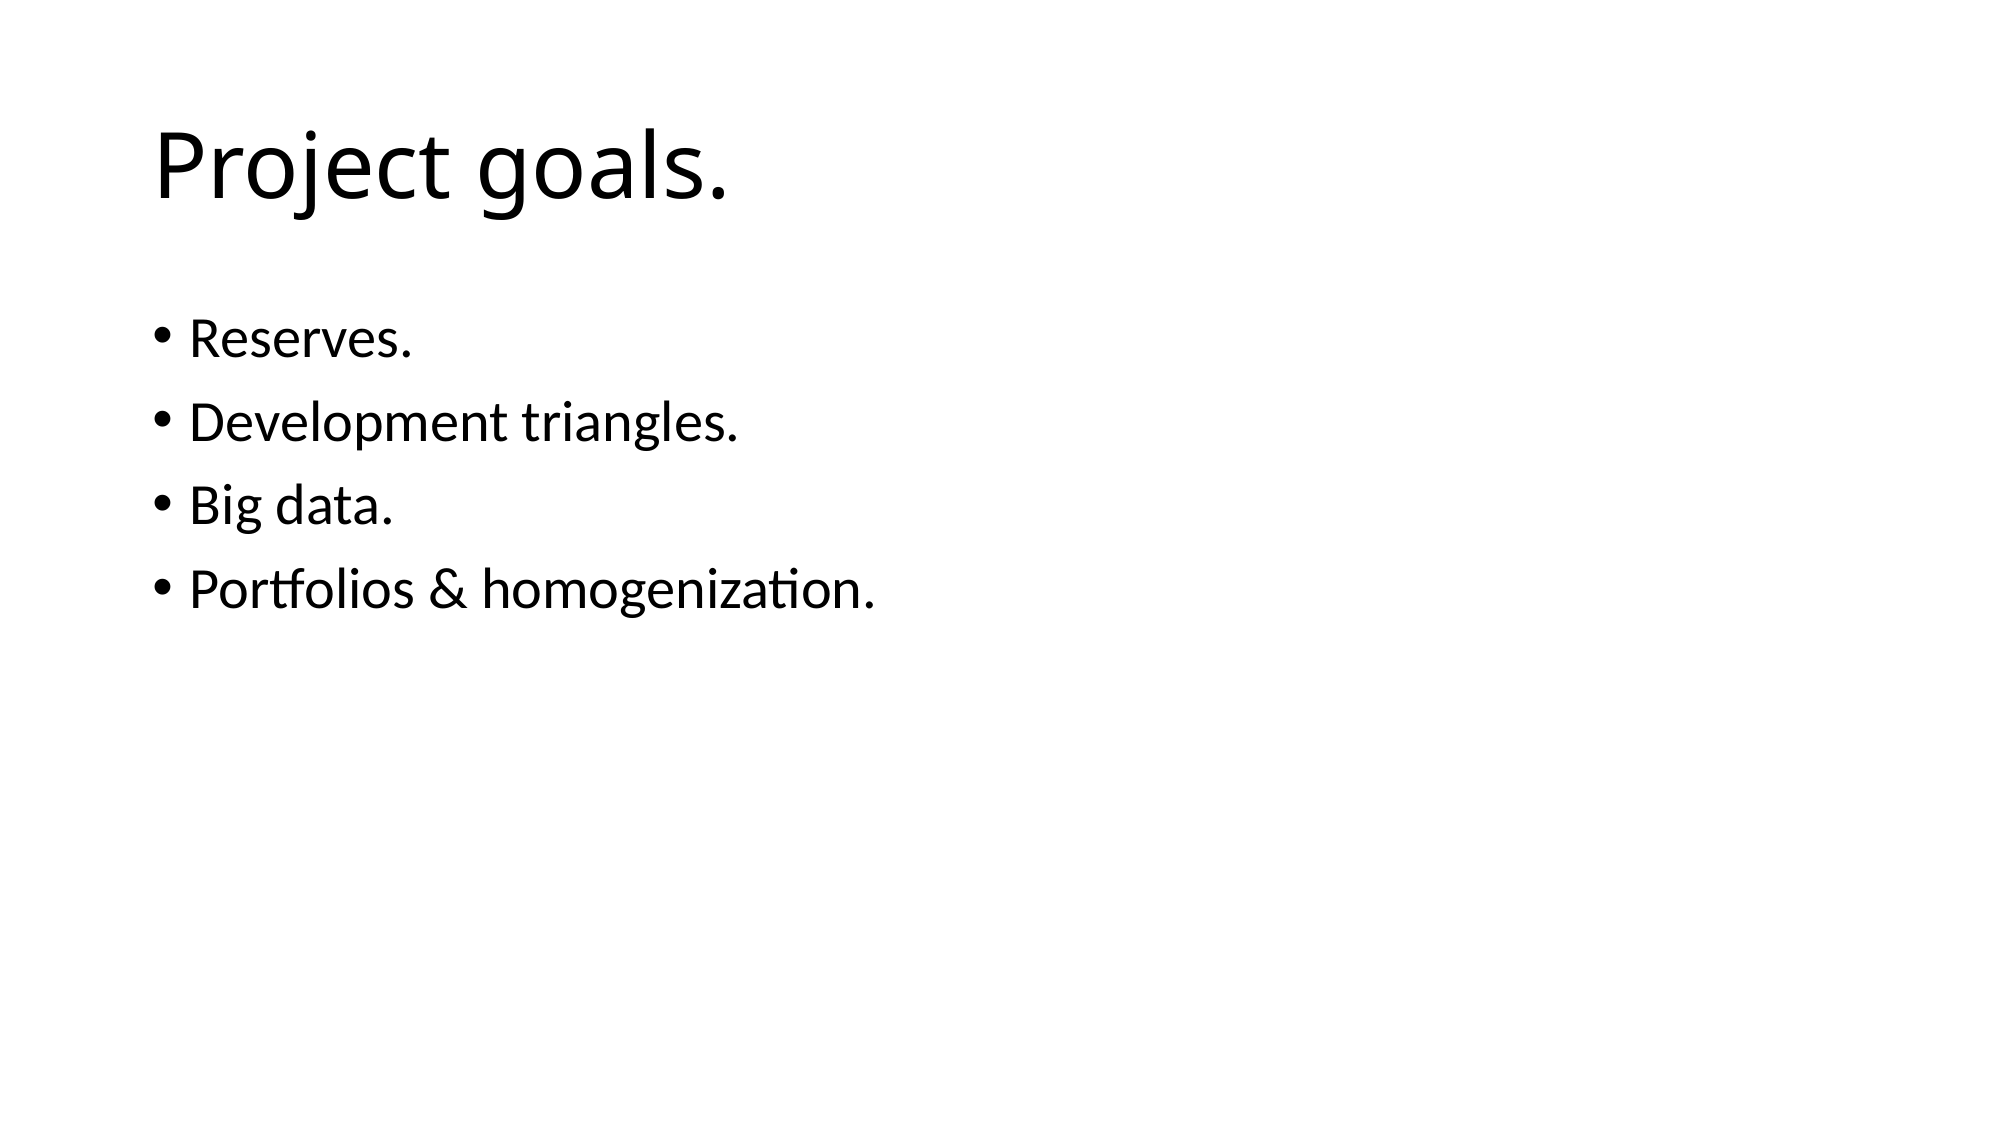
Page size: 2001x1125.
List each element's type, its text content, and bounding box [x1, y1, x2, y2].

list Reserves. Development triangles. Big data. Portfolios & homogenization. [137, 299, 1863, 1014]
title Project goals. [137, 59, 1863, 278]
